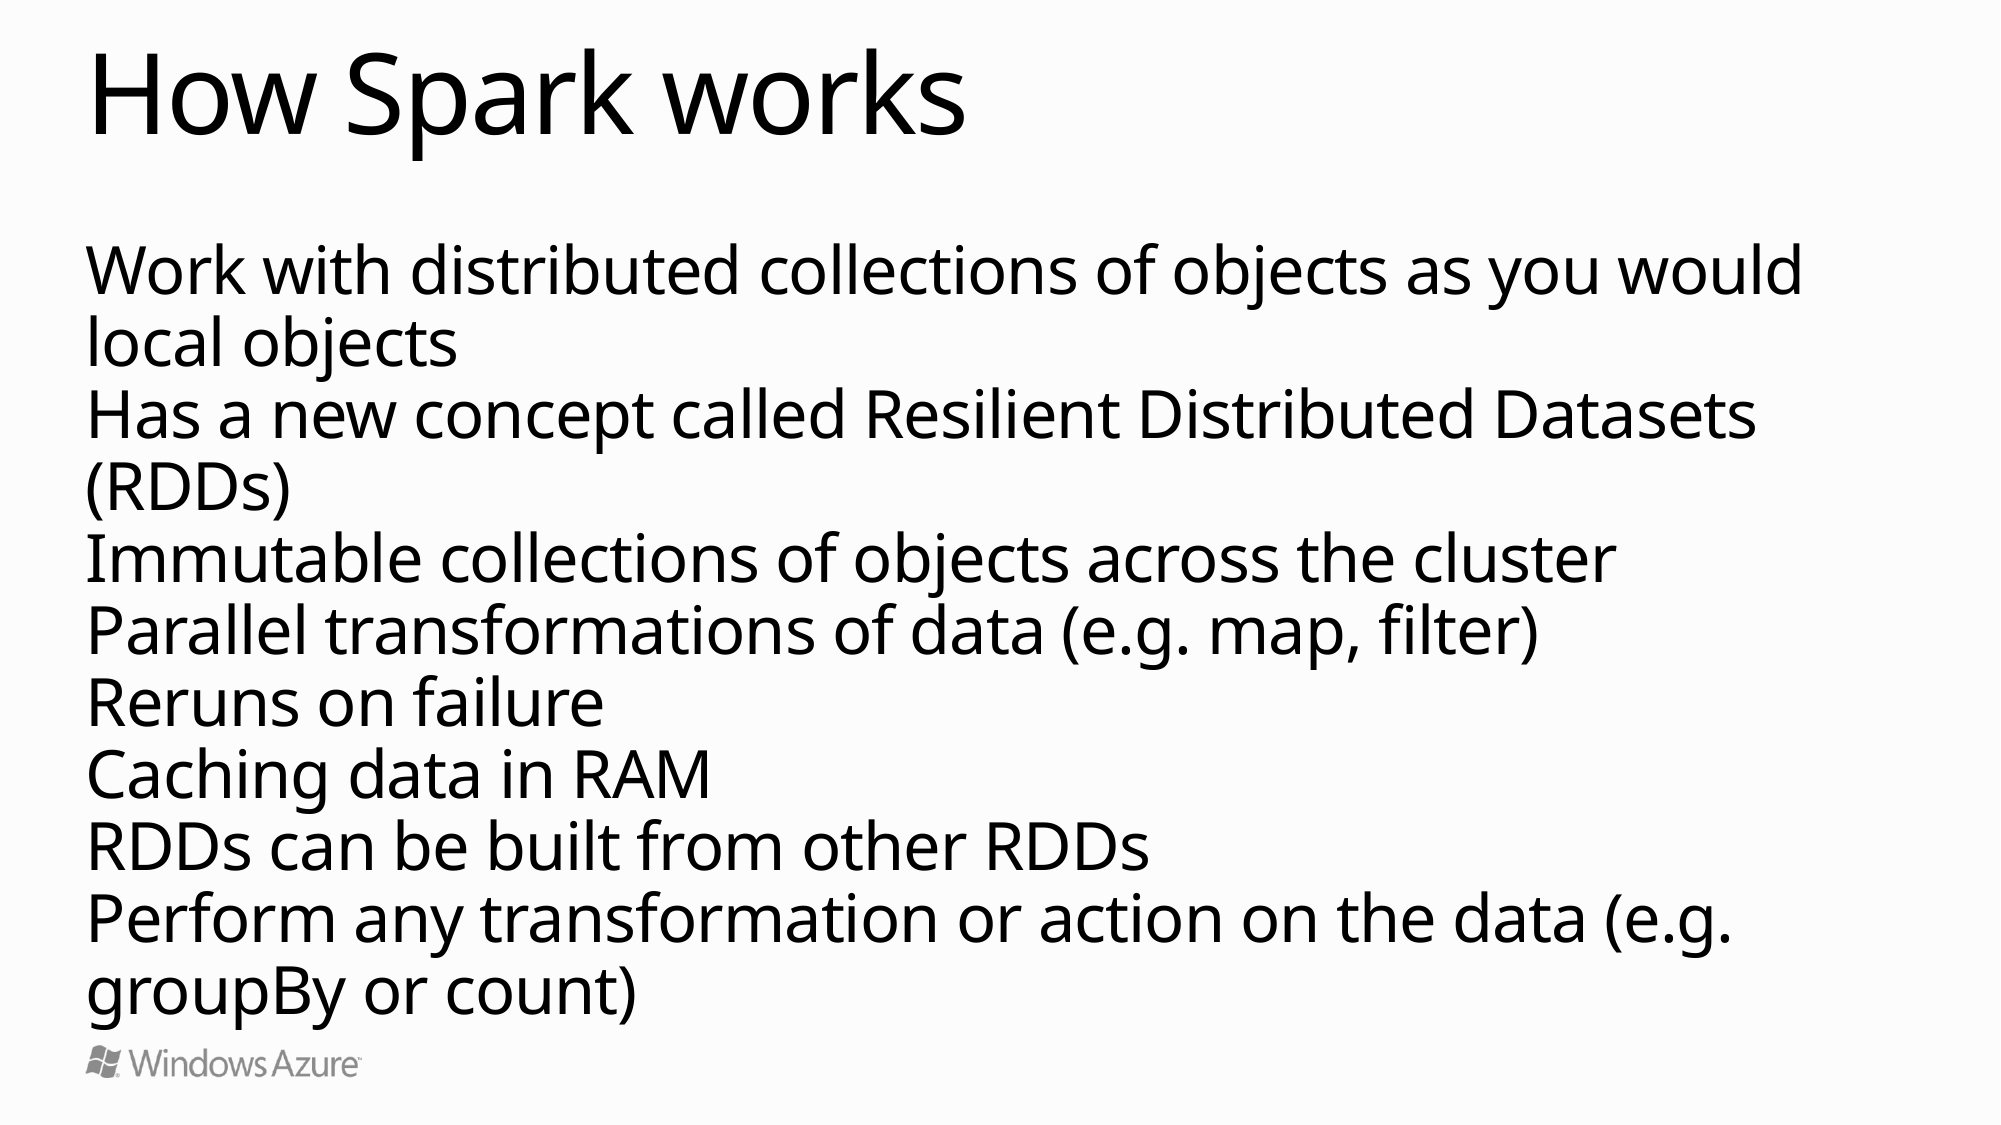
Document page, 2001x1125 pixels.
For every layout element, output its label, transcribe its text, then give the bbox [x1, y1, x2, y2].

title How Spark works [85, 37, 1915, 161]
list Work with distributed collections of objects as you would local objects Has a new concept called Resilient Distributed Datasets (RDDs) Immutable collections of objects across the cluster Parallel transformations of data (e.g. map, filter) Reruns on failure Caching data in RAM RDDs can be built from other RDDs Perform any transformation or action on the data (e.g. groupBy or count) [85, 237, 1915, 1056]
